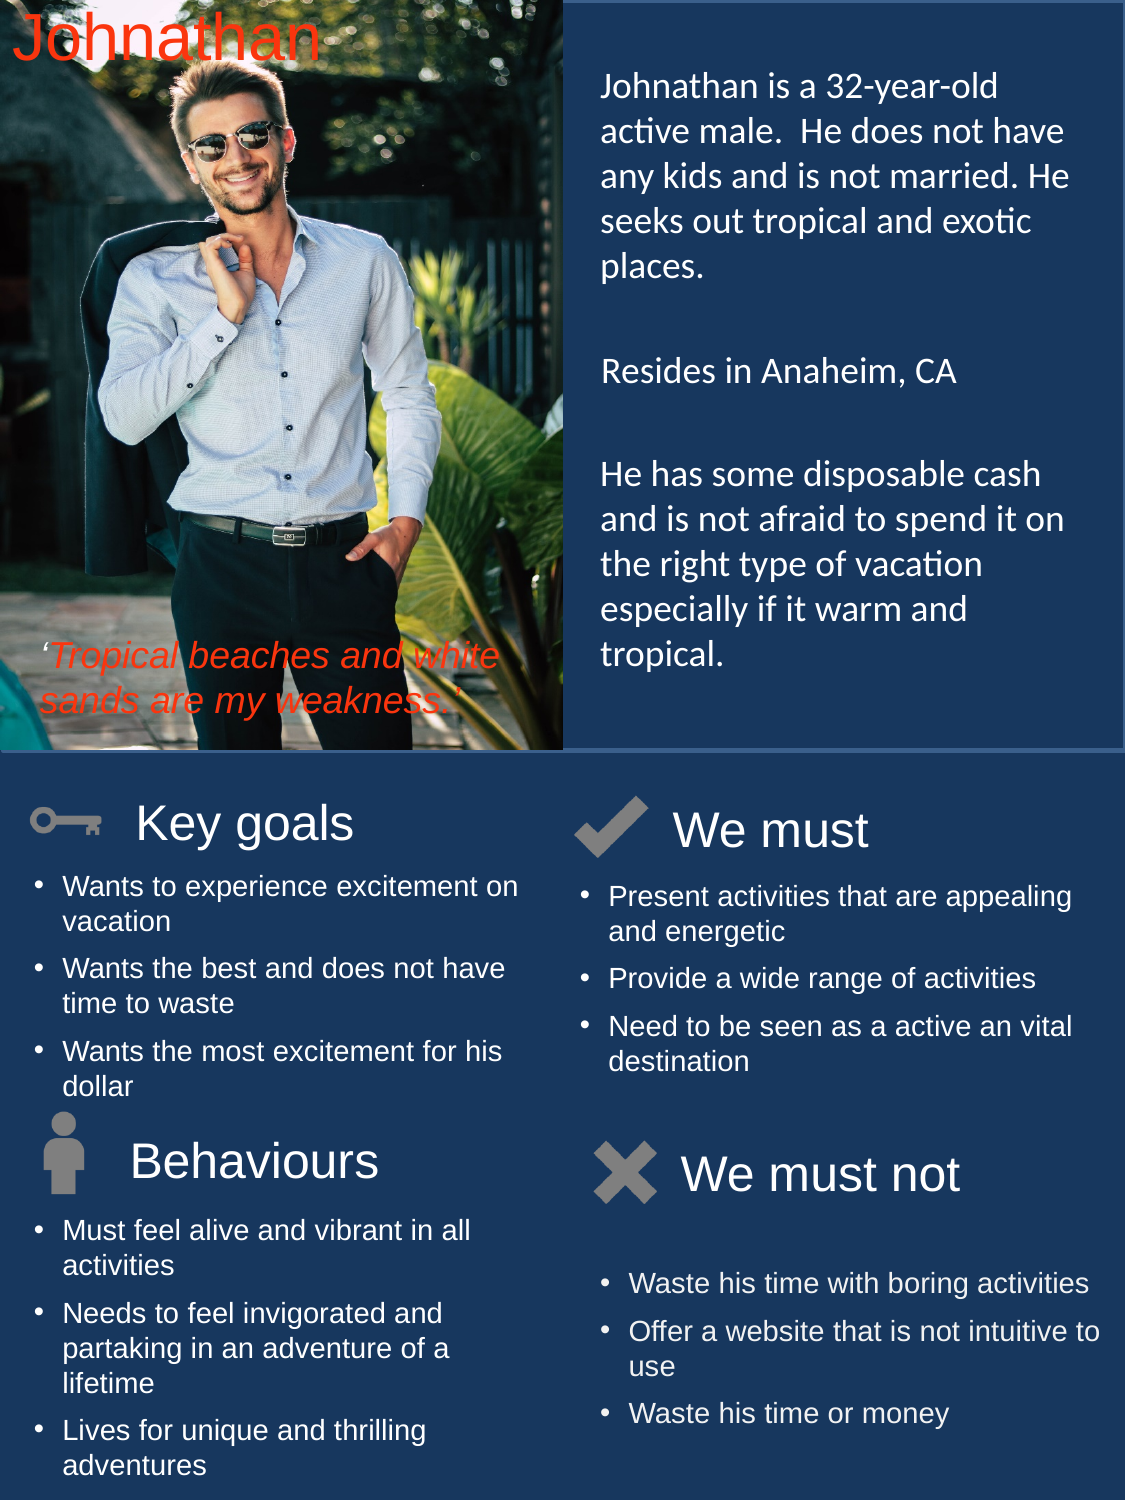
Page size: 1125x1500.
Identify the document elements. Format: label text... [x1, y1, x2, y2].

text_box Resides in Anaheim, CA [586, 338, 1098, 399]
text_box Must feel alive and vibrant in all activities Needs to feel invigorated and partaking in an adventure of a lifetime Lives for unique and thrilling adventures [19, 1206, 551, 1489]
text_box Present activities that are appealing and energetic Provide a wide range of activities Need to be seen as a active an vital destination [565, 877, 1097, 1132]
text_box Wants to experience excitement on vacation Wants the best and does not have time to waste Wants the most excitement for his dollar [19, 872, 551, 1108]
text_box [21, 776, 560, 866]
text_box He has some disposable cash and is not afraid to spend it on the right type of vacation especially if it warm and tropical. [585, 441, 1097, 682]
text_box Waste his time with boring activities Offer a website that is not intuitive to use Waste his time or money [585, 1257, 1117, 1437]
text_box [566, 782, 1097, 872]
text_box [18, 1109, 554, 1199]
text_box Johnathan is a 32-year-old active male. He does not have any kids and is not married. He seeks out tropical and exotic places. [585, 53, 1097, 294]
picture [0, 0, 563, 751]
text_box [567, 0, 1125, 753]
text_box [580, 1127, 1105, 1217]
text_box [563, 0, 567, 754]
